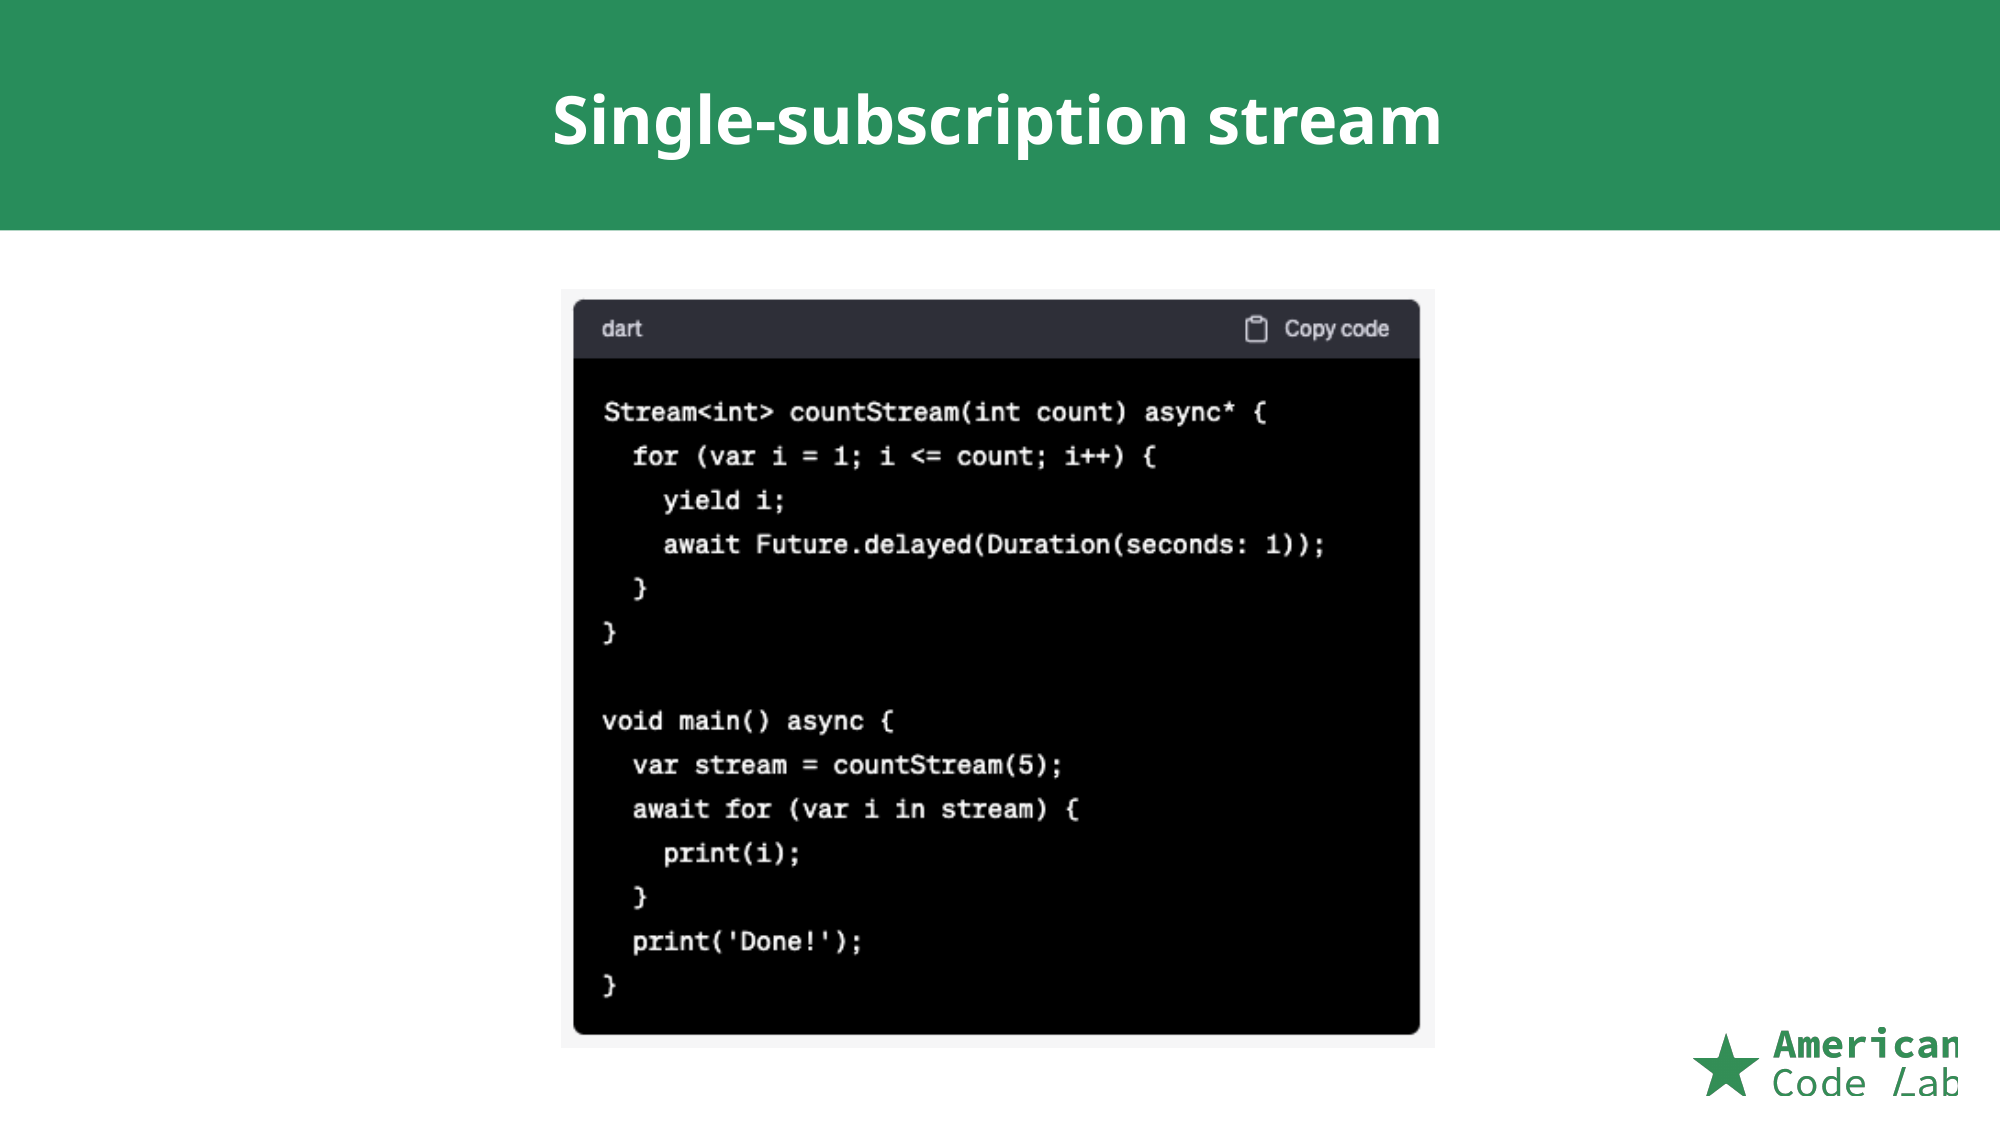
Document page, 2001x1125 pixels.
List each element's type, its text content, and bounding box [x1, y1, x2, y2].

text_box [0, 0, 2000, 231]
title Single-subscription stream [39, 40, 1958, 206]
picture [561, 289, 1436, 1048]
picture [1692, 1027, 1958, 1097]
